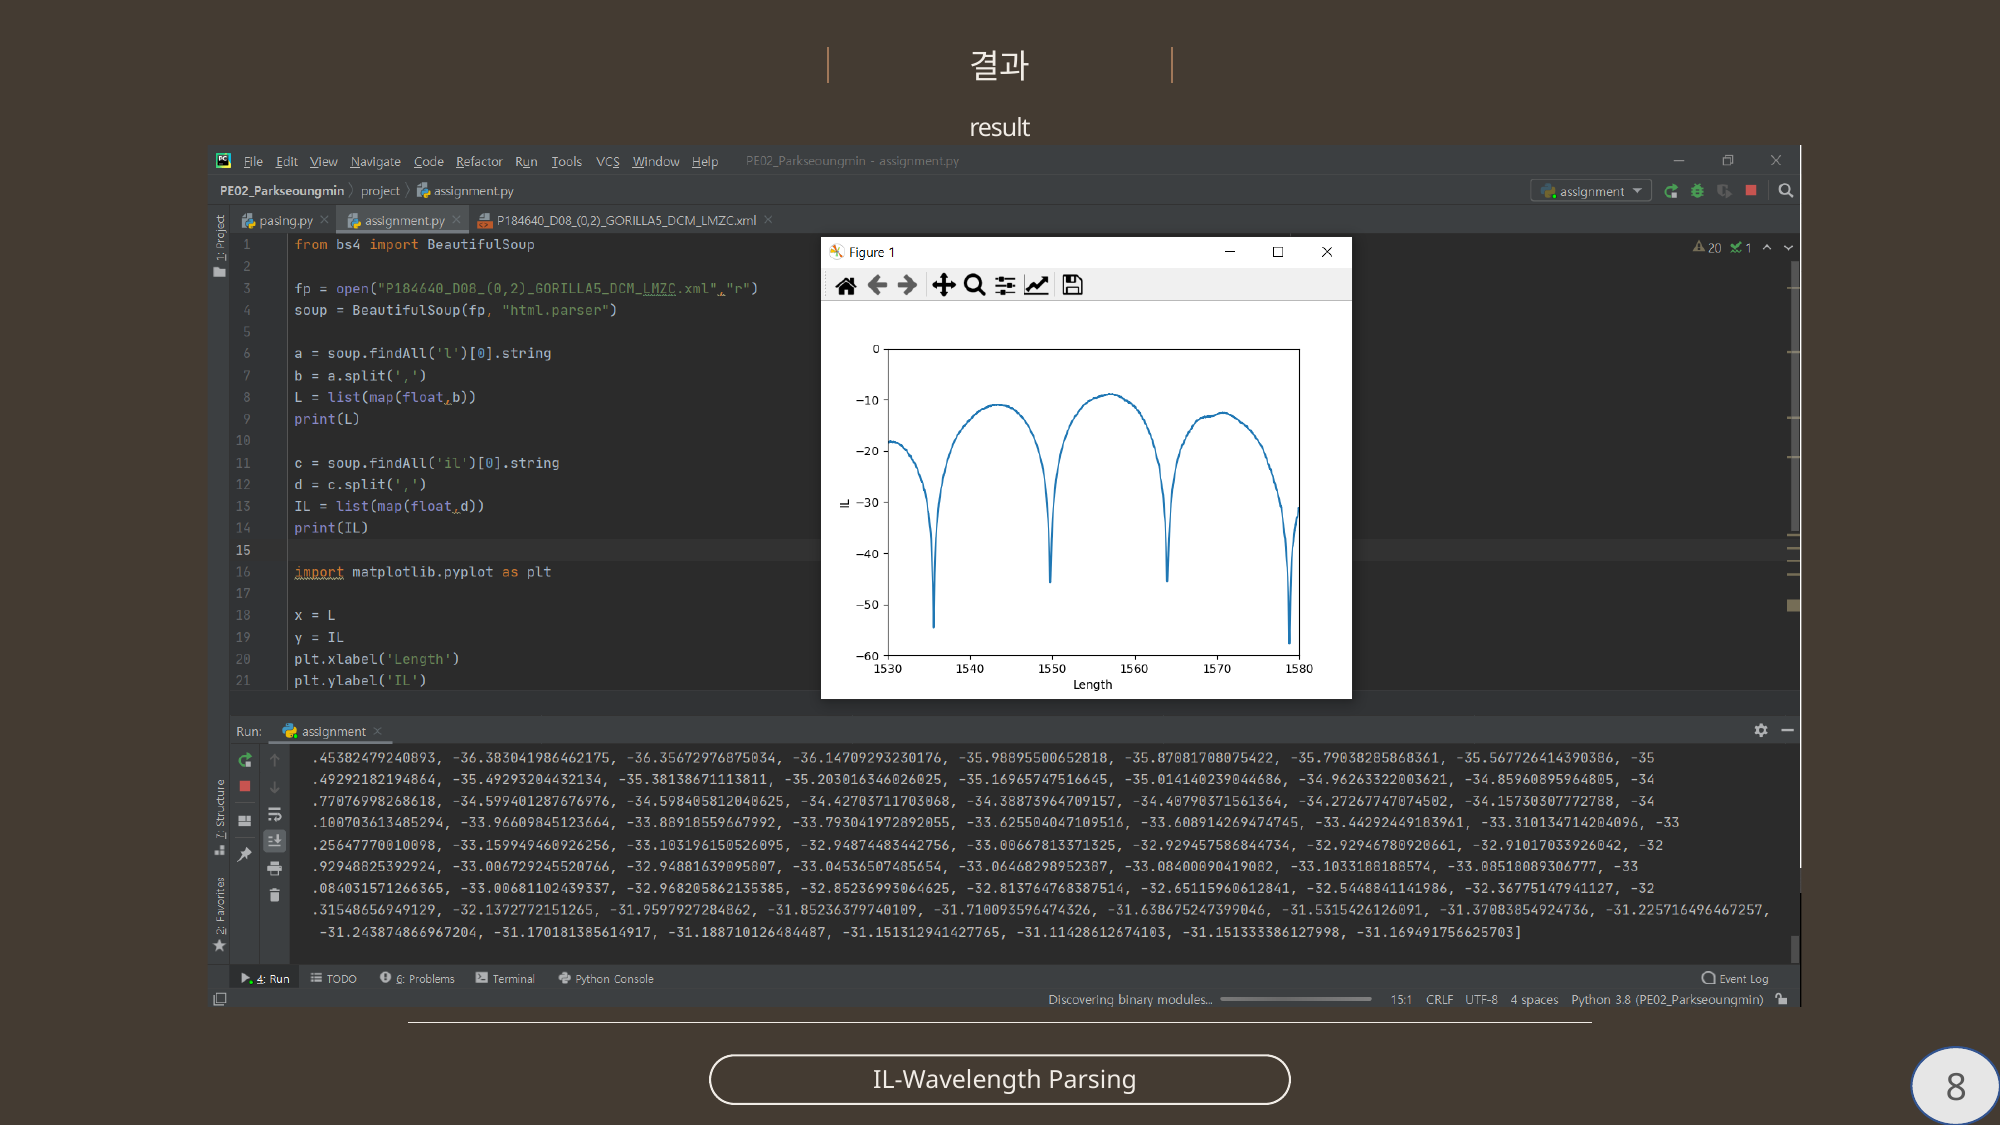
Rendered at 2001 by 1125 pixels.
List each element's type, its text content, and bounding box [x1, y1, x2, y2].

picture [207, 145, 1802, 1007]
text_box [1988, 1058, 2000, 1115]
text_box [709, 1054, 1291, 1105]
text_box IL-Wavelength Parsing [858, 1056, 1153, 1102]
text_box 결과 [954, 37, 1046, 93]
text_box result [954, 95, 1046, 145]
text_box 8 [1930, 1055, 1988, 1116]
text_box [1910, 1046, 1986, 1125]
